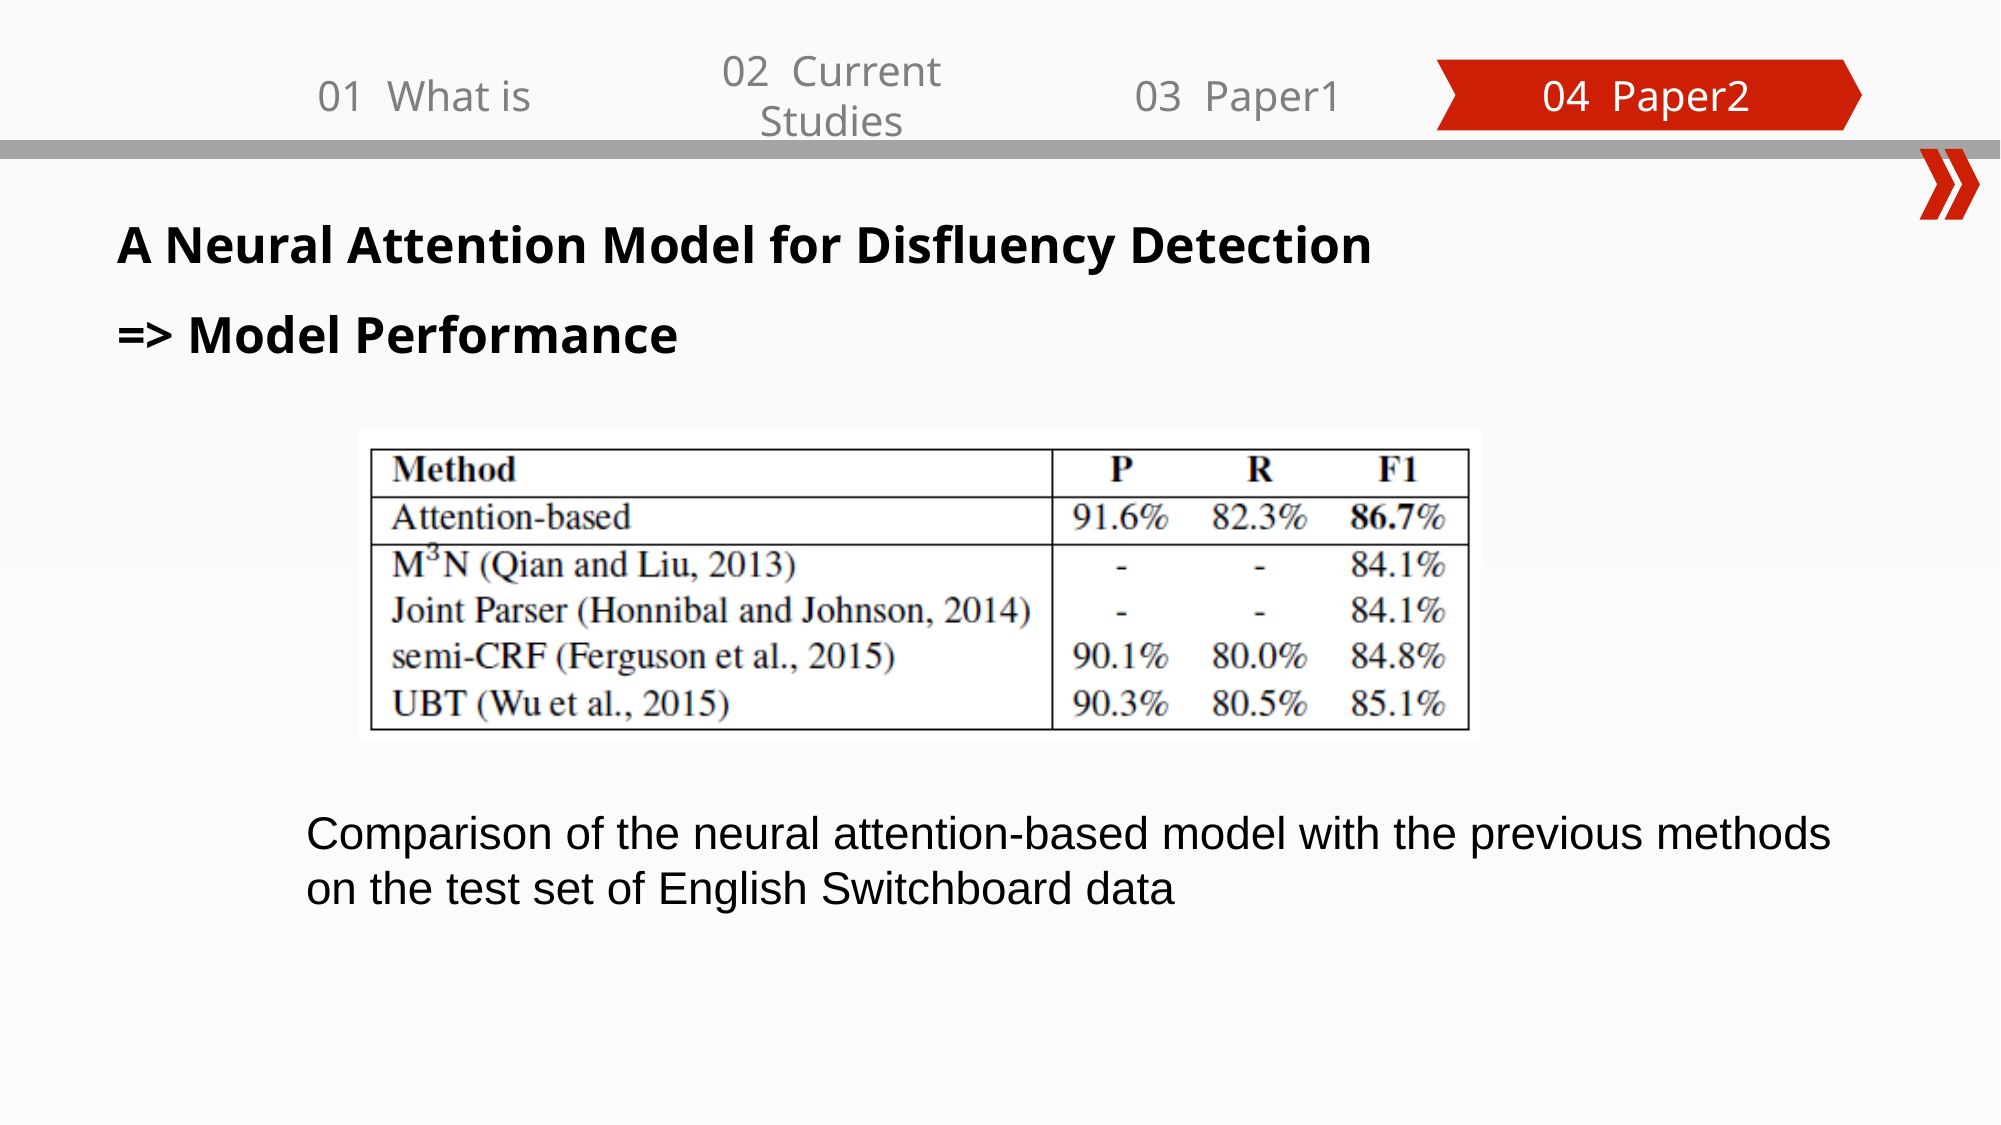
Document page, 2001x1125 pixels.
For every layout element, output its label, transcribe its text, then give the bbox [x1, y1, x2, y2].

picture [358, 429, 1481, 740]
text_box A Neural Attention Model for Disfluency Detection => Model Performance [102, 176, 1425, 372]
text_box 01 What is [238, 69, 611, 120]
text_box 02 Current Studies [645, 44, 1018, 145]
text_box 03 Paper1 [1053, 69, 1425, 120]
text_box [1436, 59, 1862, 131]
text_box Comparison of the neural attention-based model with the previous methods on the test set of English Switchboard data [291, 796, 1851, 921]
text_box 04 Paper2 [1460, 69, 1833, 120]
